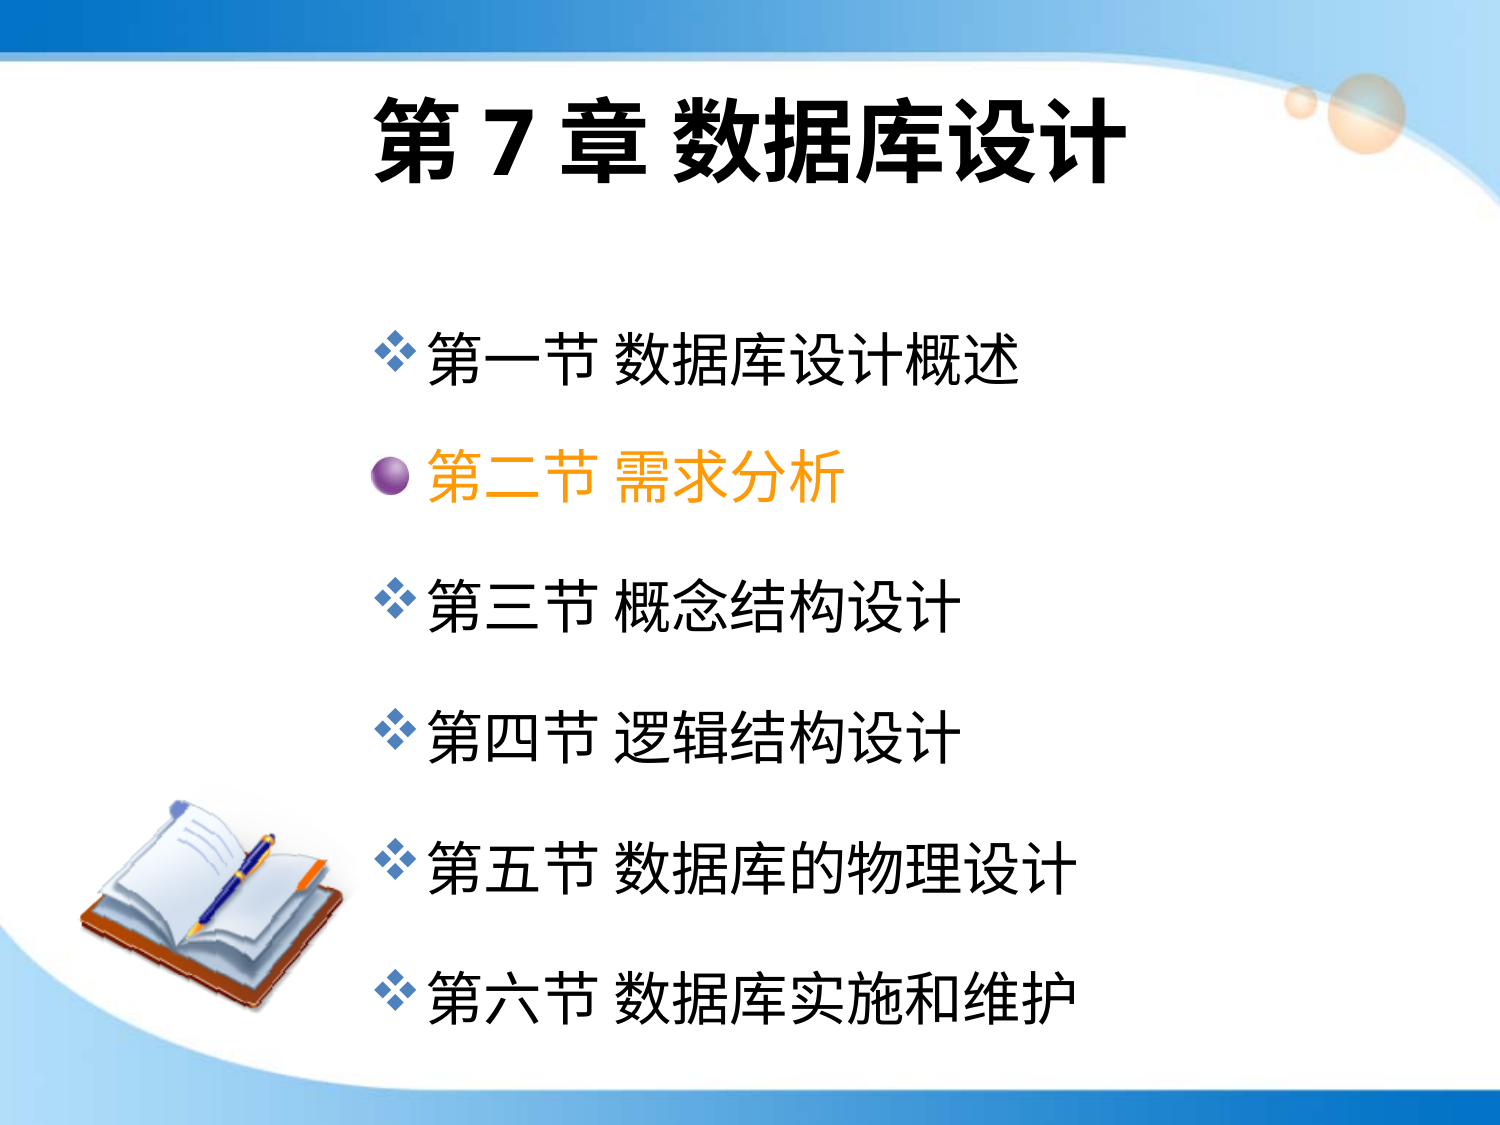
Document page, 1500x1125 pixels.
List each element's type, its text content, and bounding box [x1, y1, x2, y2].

list 第一节 数据库设计概述 第二节 需求分析 第三节 概念结构设计 第四节 逻辑结构设计 第五节 数据库的物理设计 第六节 数据库实施和维护 [354, 266, 1294, 1083]
title 第7章 数据库设计 [75, 45, 1425, 233]
picture [0, 0, 1500, 1125]
